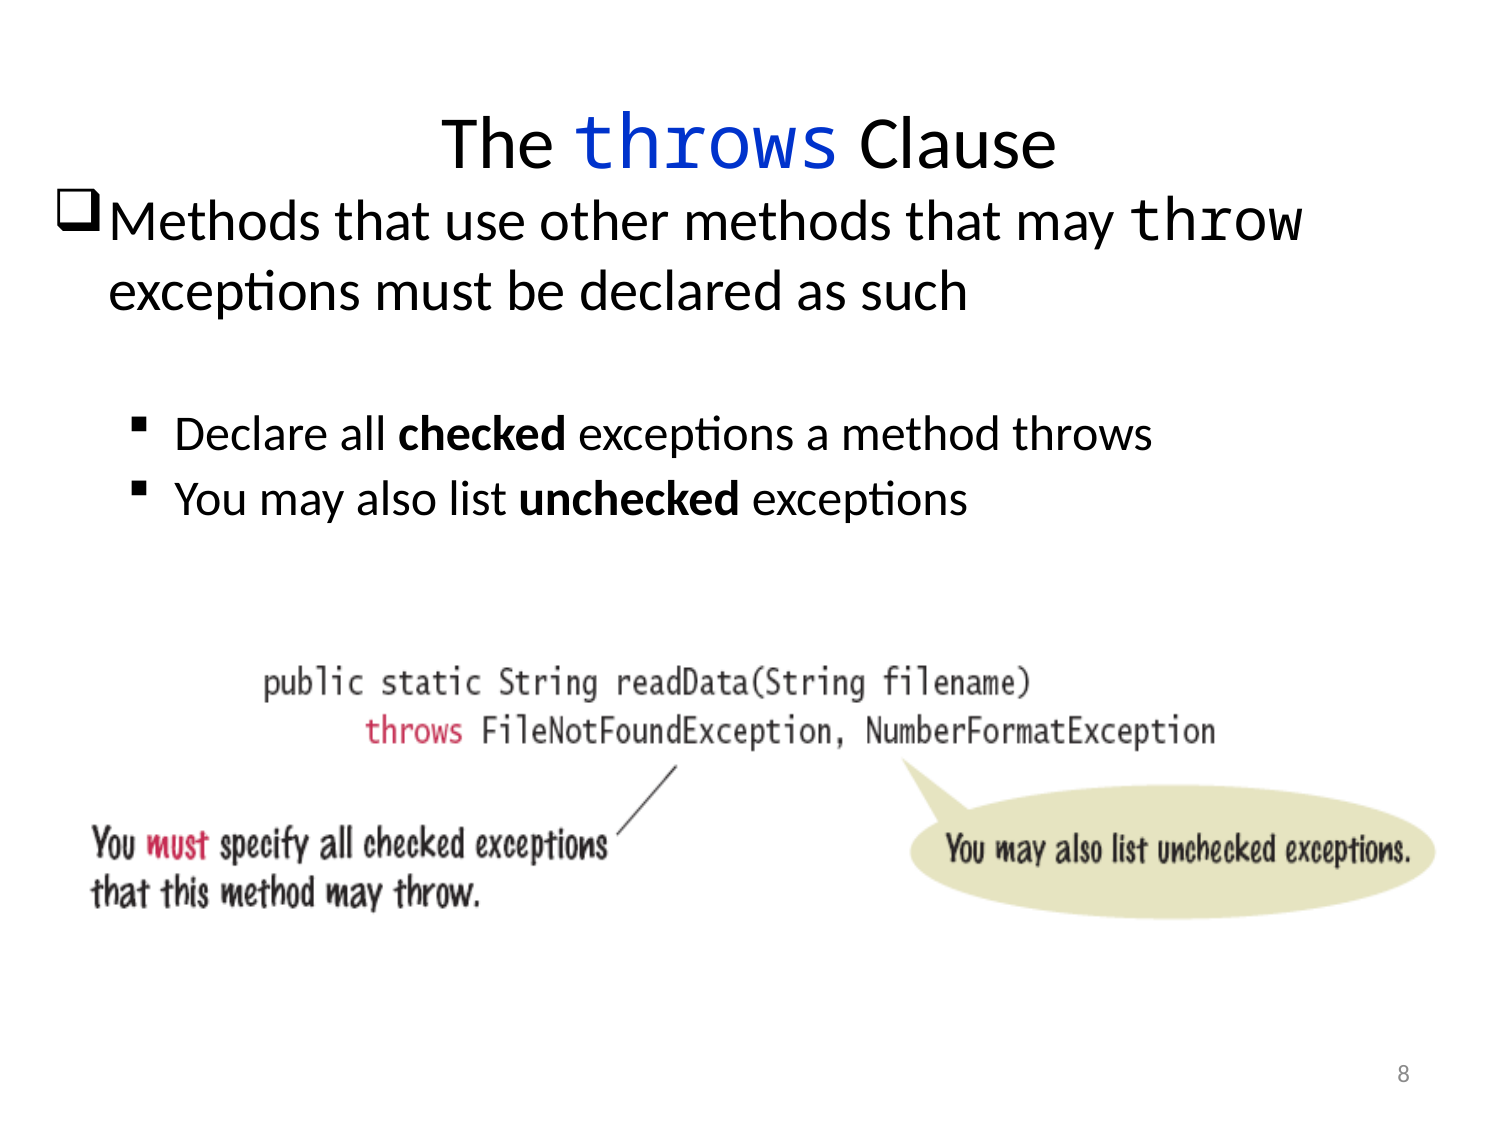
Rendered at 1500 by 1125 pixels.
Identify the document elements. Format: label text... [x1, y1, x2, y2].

picture [74, 649, 1440, 938]
slide_number 8 [1074, 1042, 1425, 1103]
title The throws Clause [75, 45, 1425, 174]
list Methods that use other methods that may throw exceptions must be declared as such Declare all checked exceptions a method throws You may also list unchecked exceptions [37, 174, 1463, 1088]
